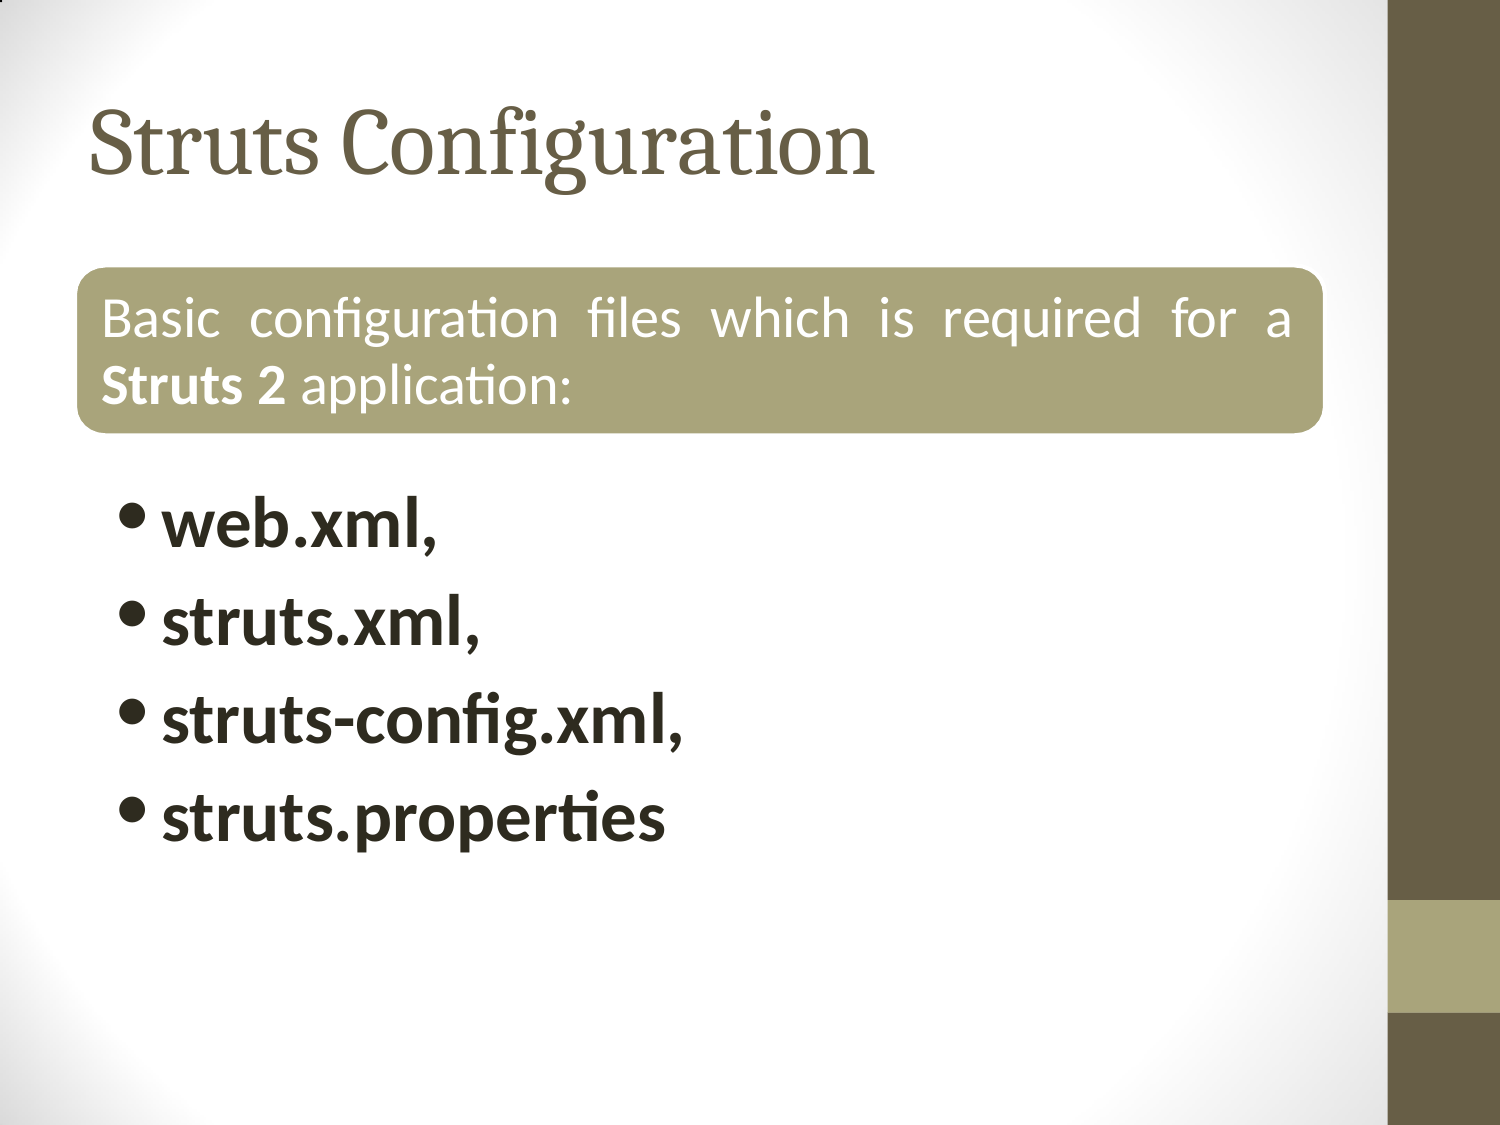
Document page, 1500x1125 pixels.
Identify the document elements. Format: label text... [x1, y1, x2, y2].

text_box Basic configuration files which is required for a Struts 2 application: web.xml, struts.xml, struts-config.xml, struts.properties [99, 446, 1294, 857]
title Struts Configuration [87, 76, 883, 261]
picture [0, 0, 1387, 1125]
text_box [72, 263, 1328, 438]
